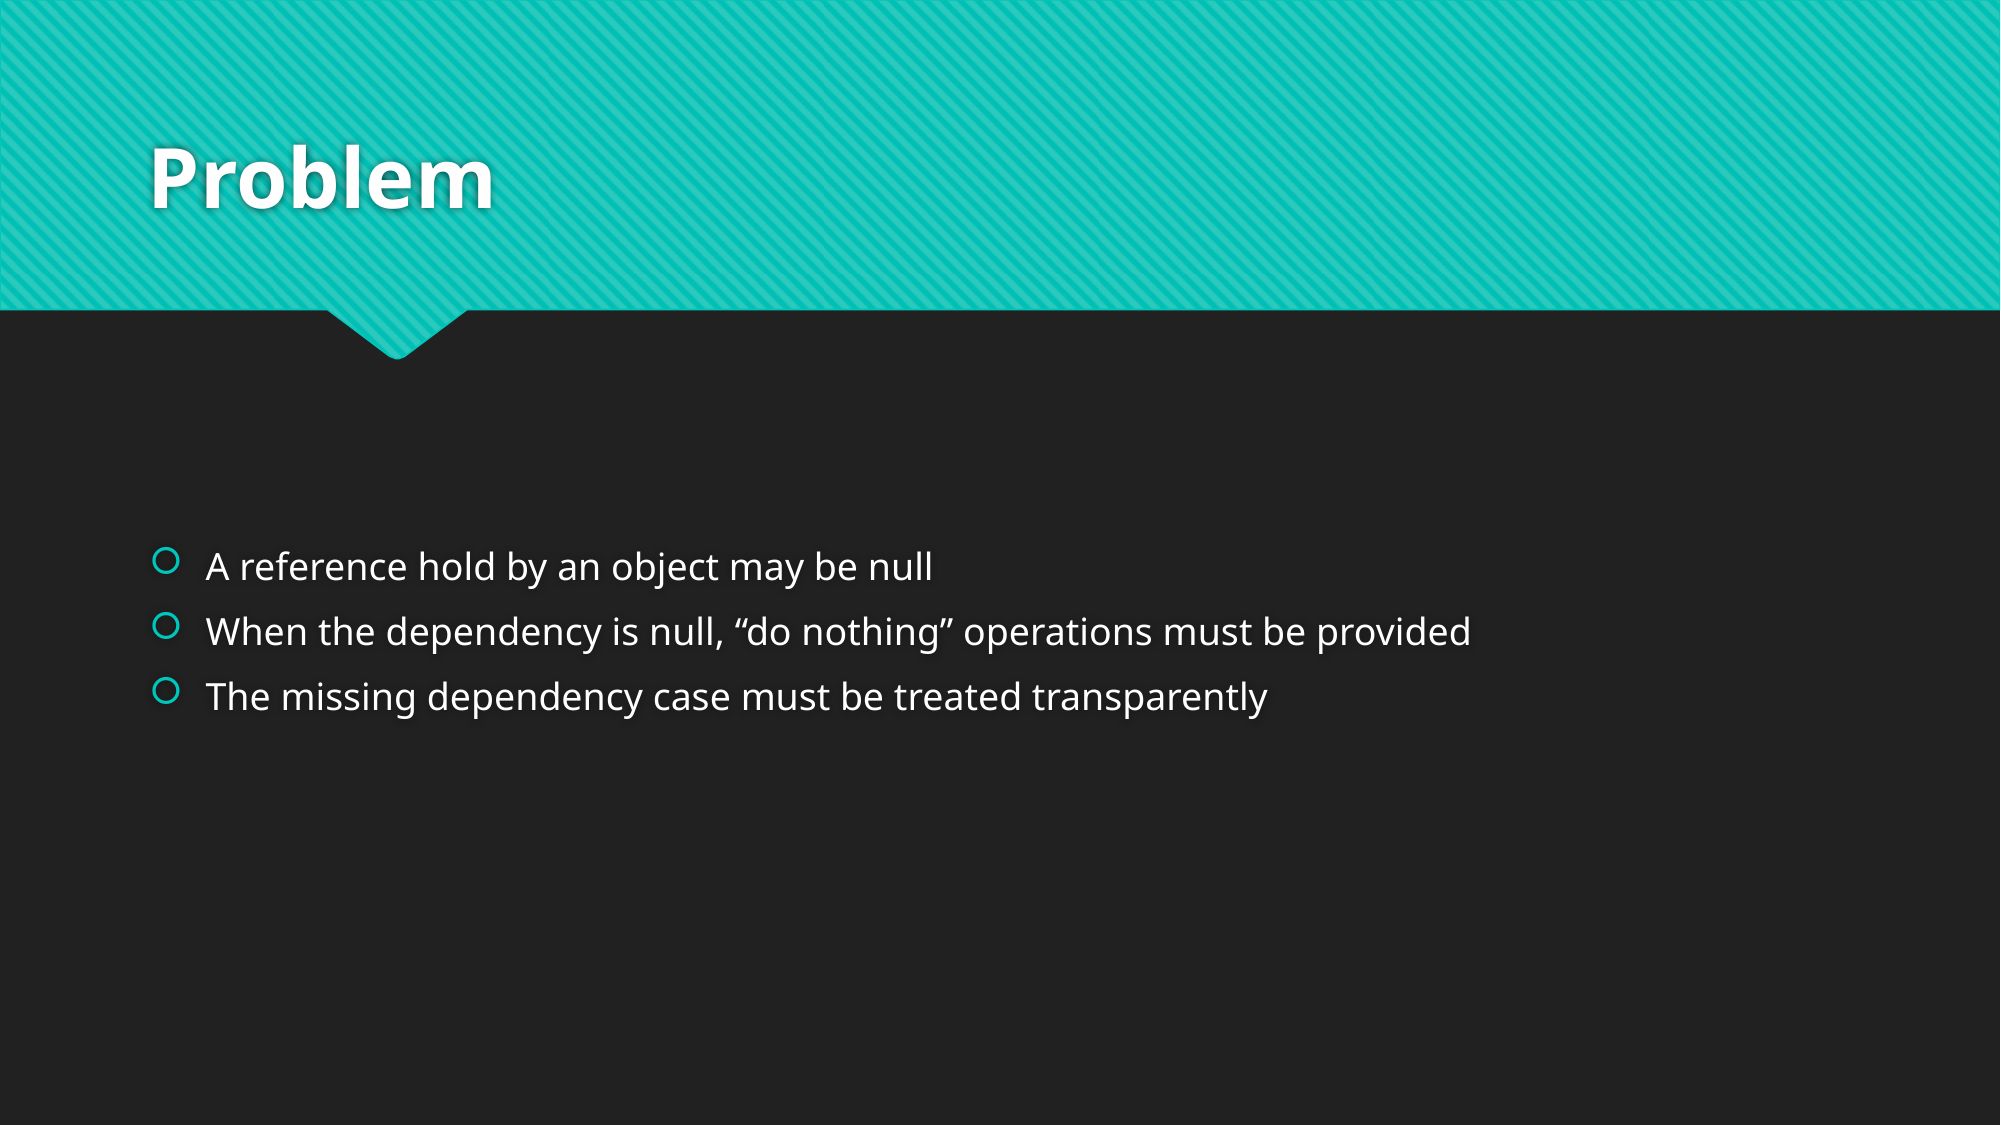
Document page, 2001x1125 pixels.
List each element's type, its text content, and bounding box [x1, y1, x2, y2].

title Problem [132, 73, 1868, 233]
list A reference hold by an object may be null When the dependency is null, “do nothing” operations must be provided The missing dependency case must be treated transparently [134, 364, 1866, 962]
